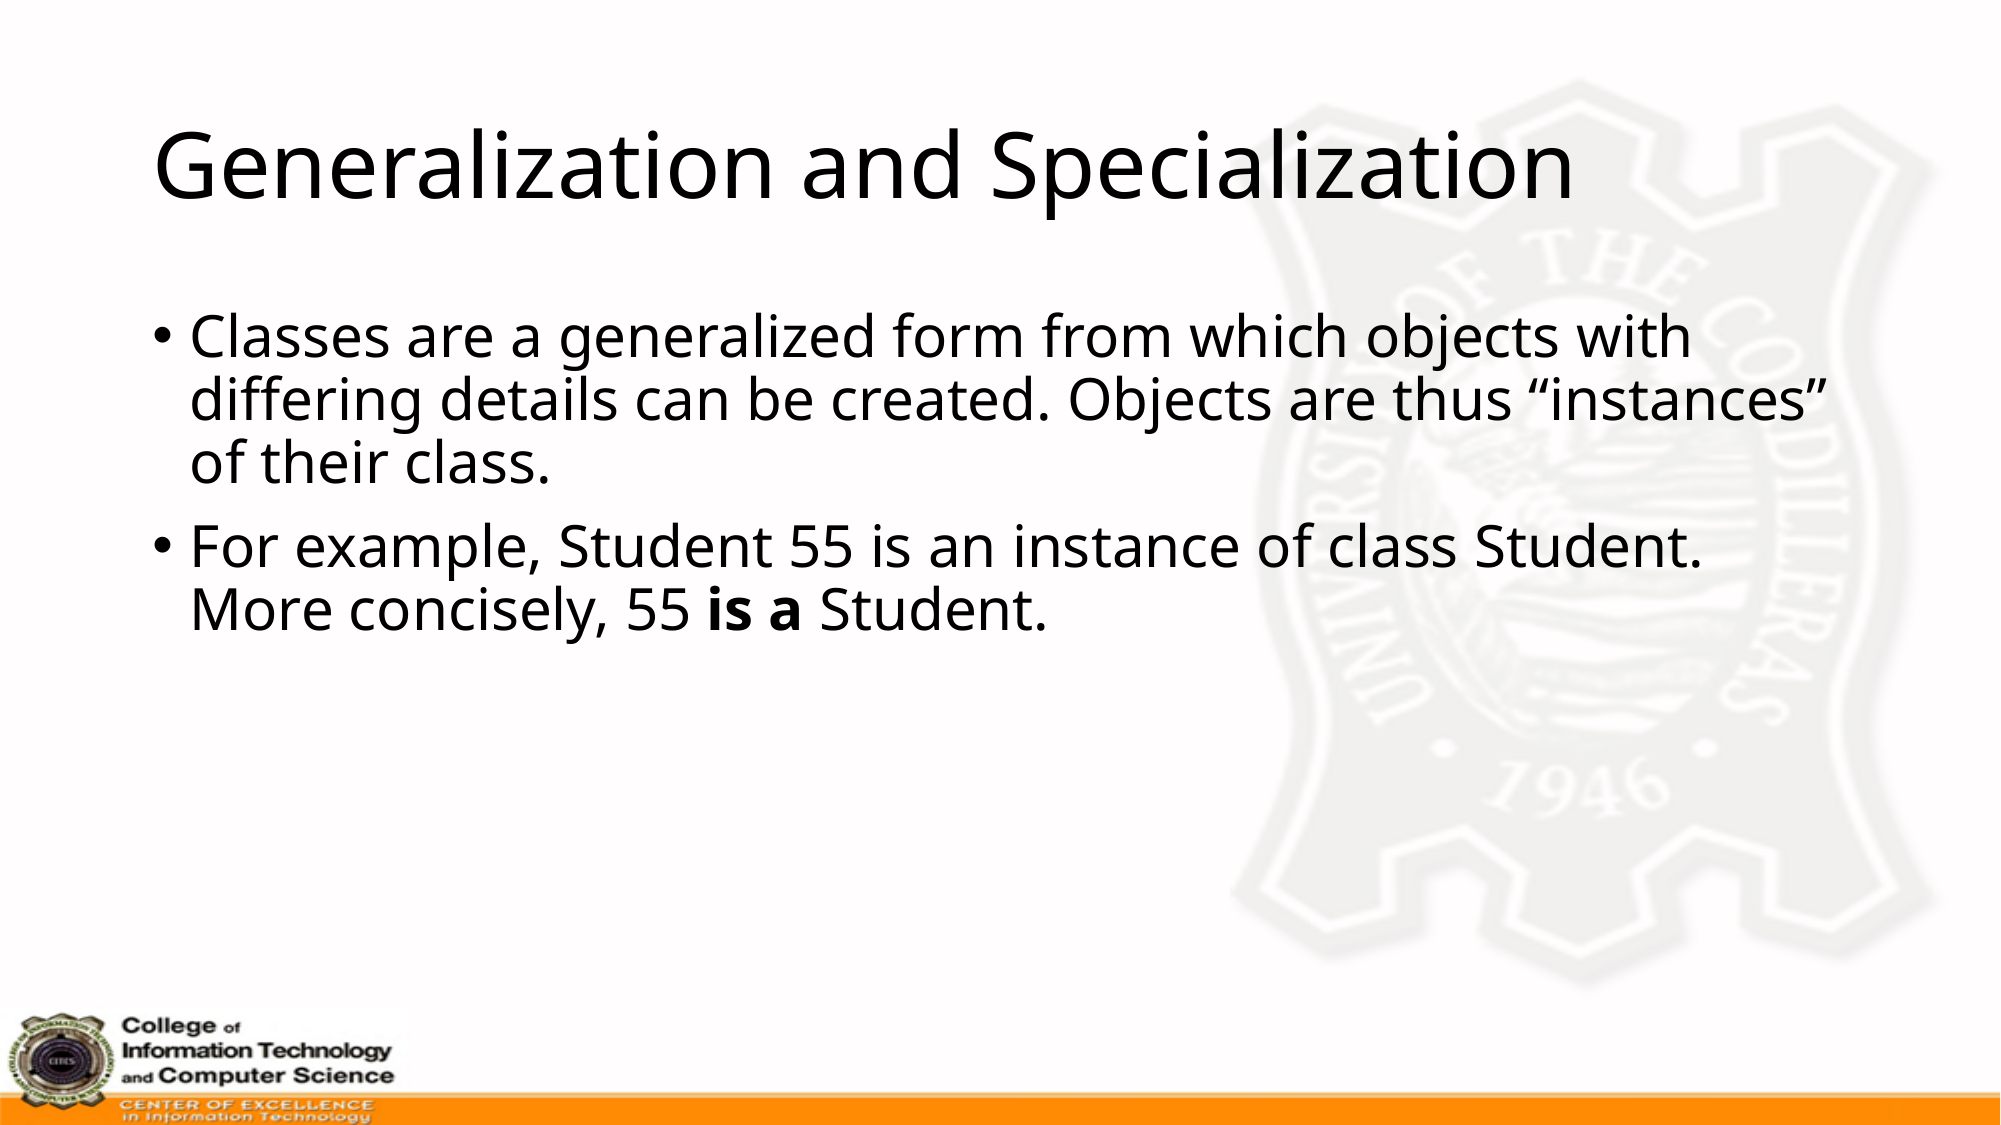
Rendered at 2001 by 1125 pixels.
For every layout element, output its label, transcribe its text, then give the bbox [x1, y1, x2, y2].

picture [0, 0, 2001, 1125]
title Generalization and Specialization [137, 59, 1863, 278]
list Classes are a generalized form from which objects with differing details can be created. Objects are thus “instances” of their class. For example, Student 55 is an instance of class Student. More concisely, 55 is a Student. [137, 299, 1863, 1014]
